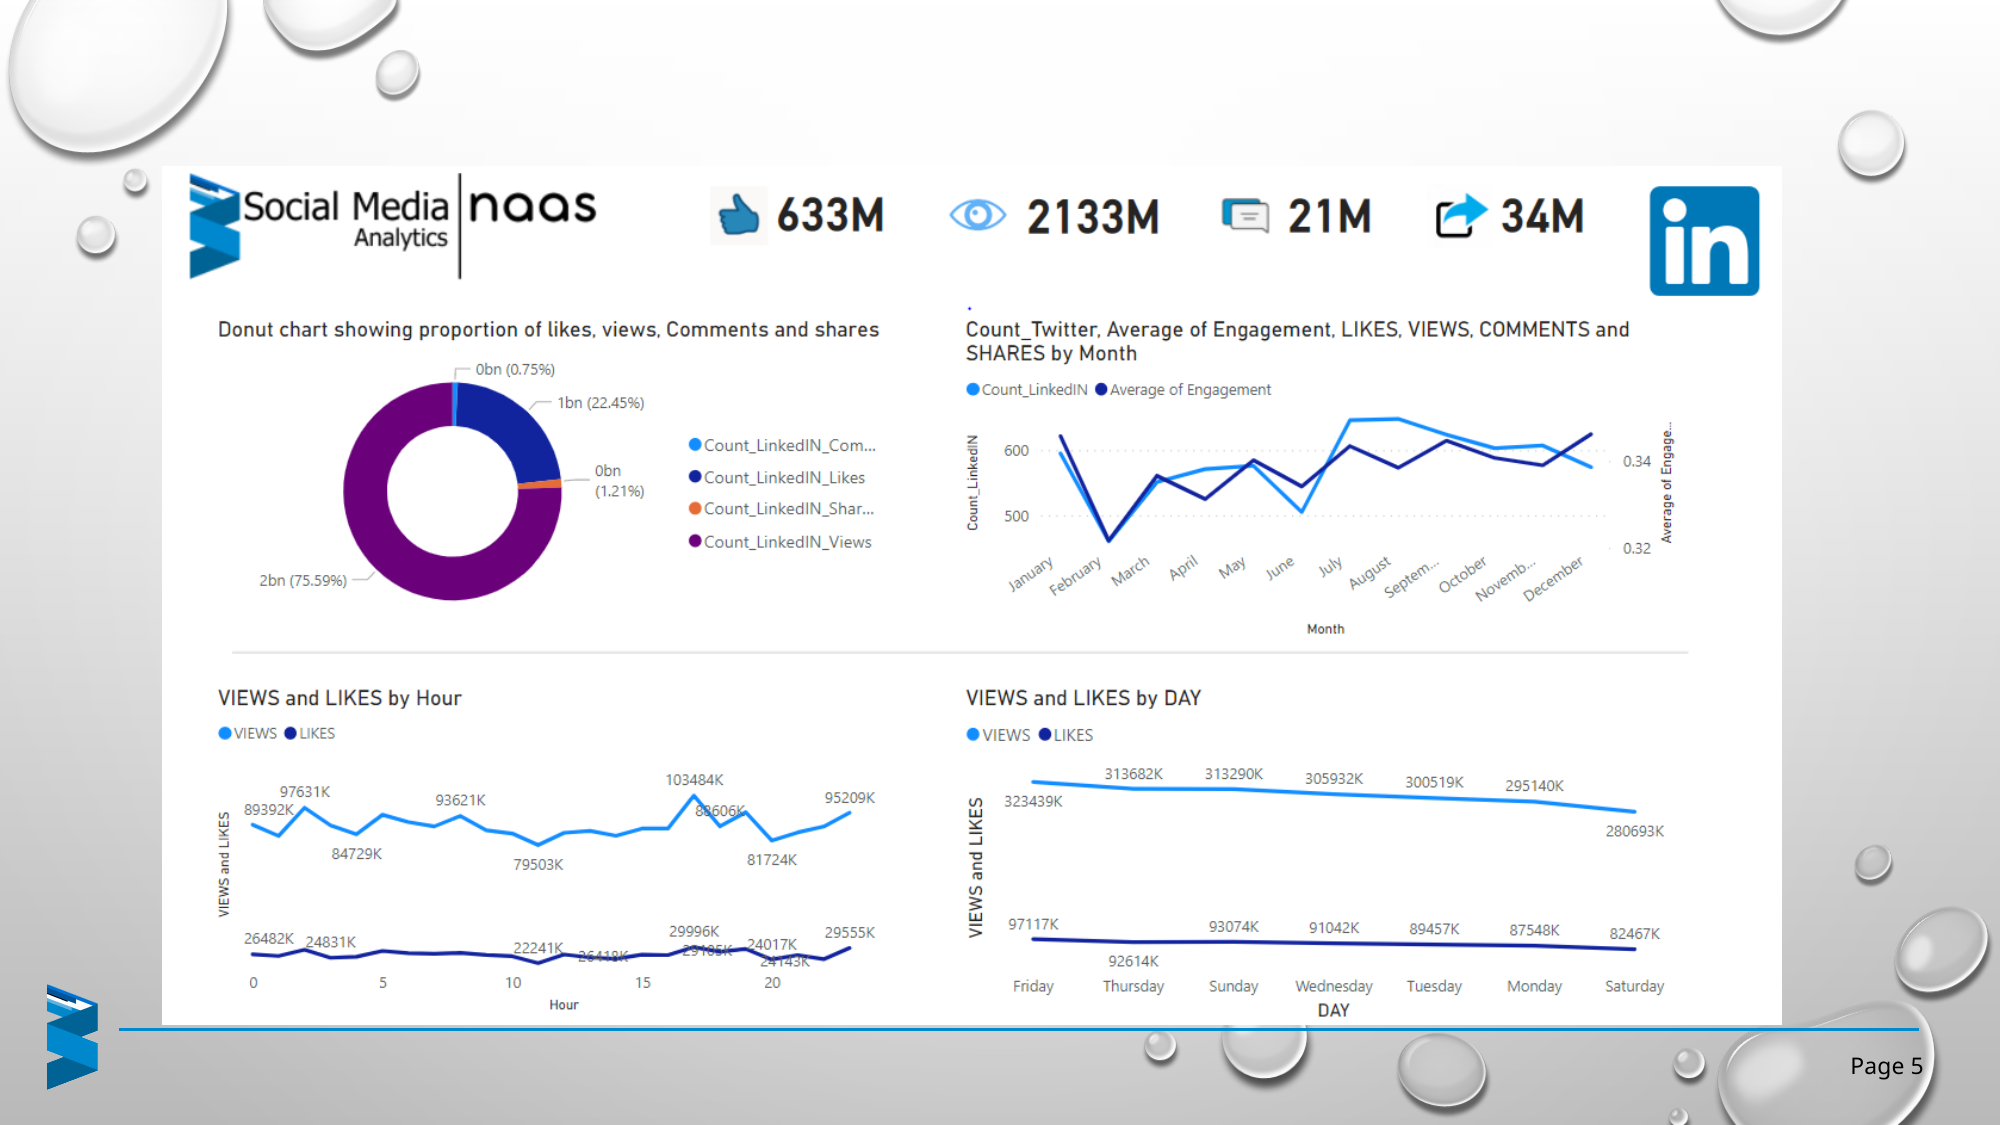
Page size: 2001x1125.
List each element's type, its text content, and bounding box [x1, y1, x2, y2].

picture [0, 0, 2000, 1125]
text_box Page 5 [1835, 1044, 1939, 1087]
